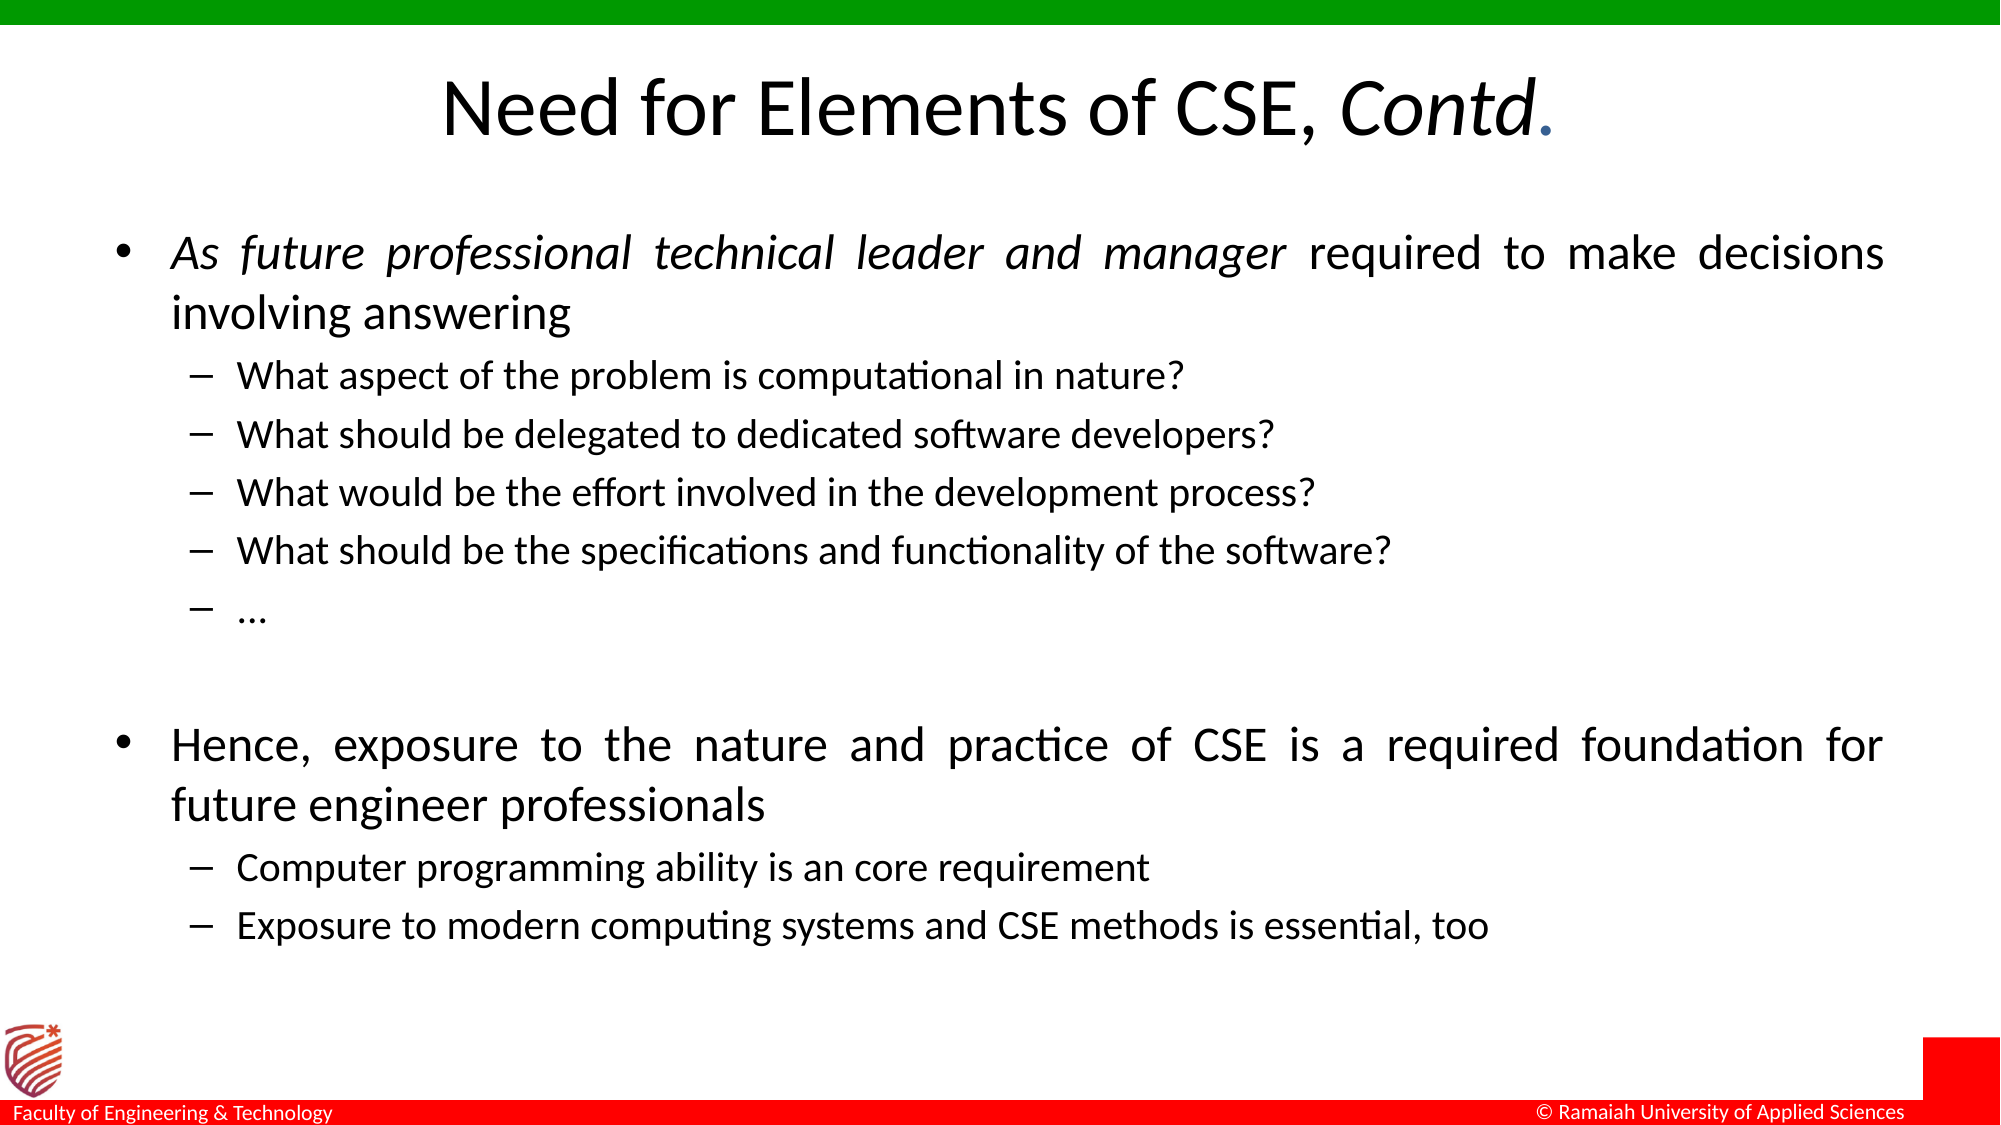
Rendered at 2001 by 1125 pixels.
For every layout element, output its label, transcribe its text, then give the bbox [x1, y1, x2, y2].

title Need for Elements of CSE, Contd. [99, 45, 1900, 212]
list As future professional technical leader and manager required to make decisions involving answering What aspect of the problem is computational in nature? What should be delegated to dedicated software developers? What would be the effort involved in the development process? What should be the specifications and functionality of the software? ... Hence, exposure to the nature and practice of CSE is a required foundation for future engineer professionals Computer programming ability is an core requirement Exposure to modern computing systems and CSE methods is essential, too [99, 212, 1900, 1005]
picture [0, 1013, 69, 1100]
